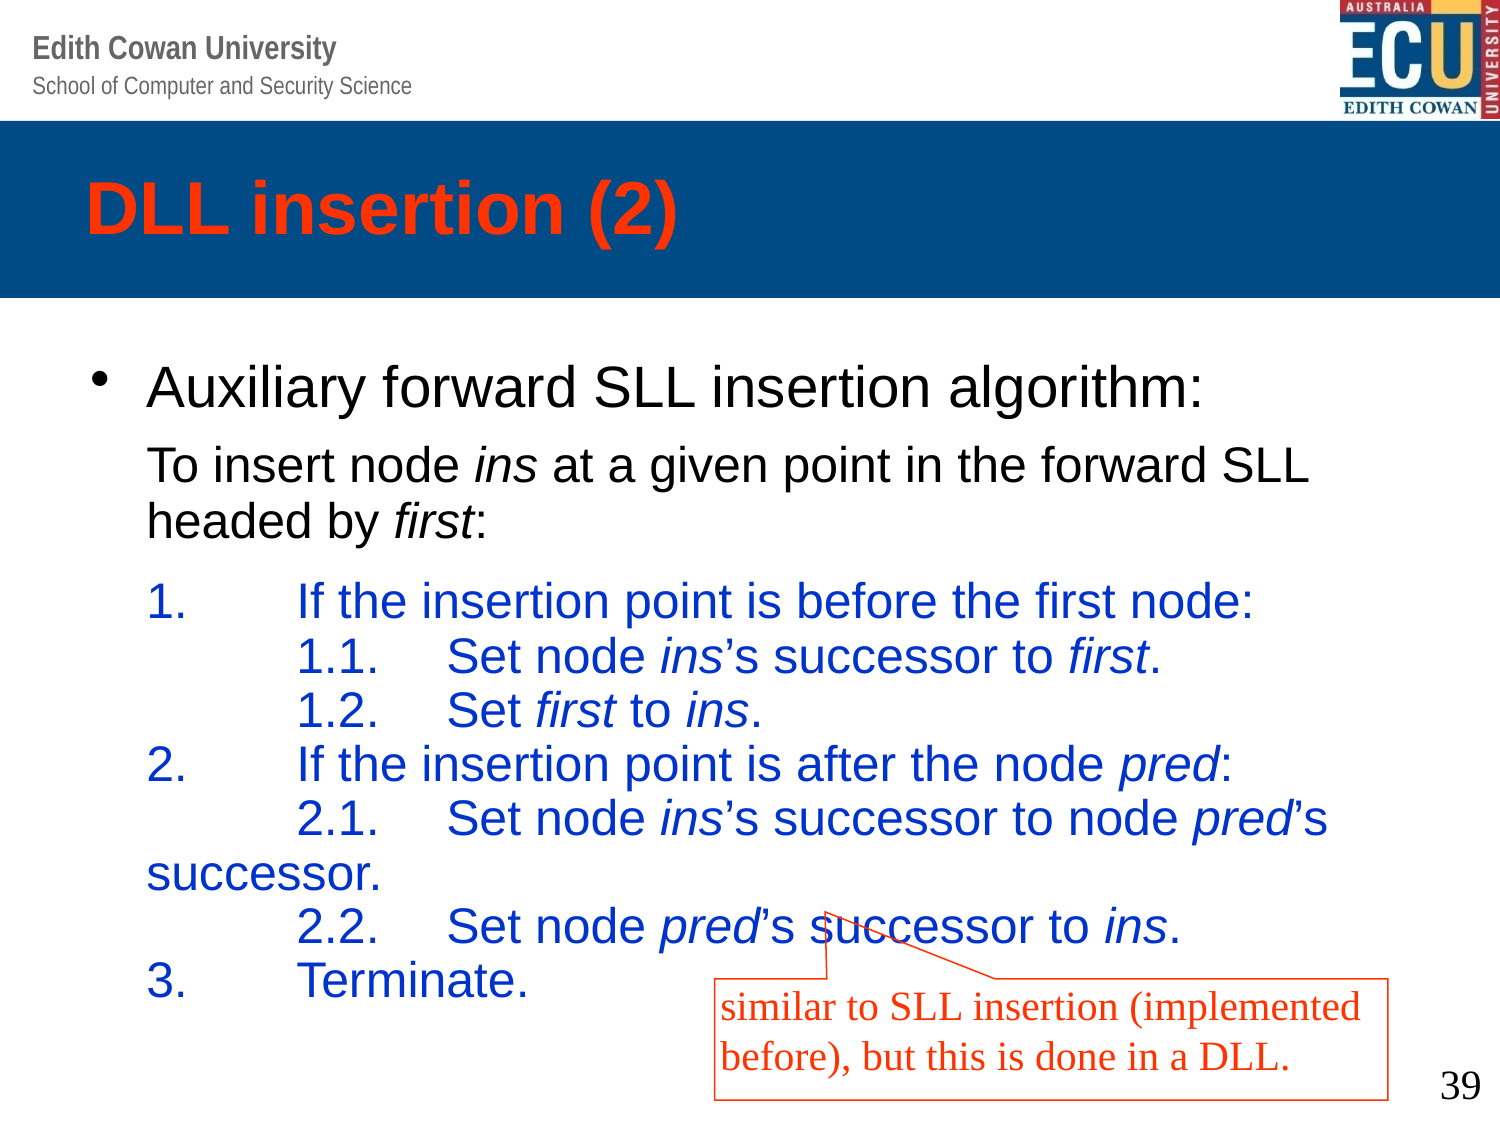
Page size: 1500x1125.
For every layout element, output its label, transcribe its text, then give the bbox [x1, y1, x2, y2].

picture [1340, 0, 1500, 119]
list Auxiliary forward SLL insertion algorithm: To insert node ins at a given point in the forward SLL headed by first: 1. If the insertion point is before the first node: 1.1. Set node ins’s successor to first. 1.2. Set first to ins. 2. If the insertion point is after the node pred: 2.1. Set node ins’s successor to node pred’s successor. 2.2. Set node pred’s successor to ins. 3. Terminate. [74, 349, 1466, 1026]
slide_number 39 [1425, 1050, 1500, 1100]
title DLL insertion (2) [70, 152, 1346, 266]
text_box similar to SLL insertion (implemented before), but this is done in a DLL. [714, 911, 1388, 1101]
